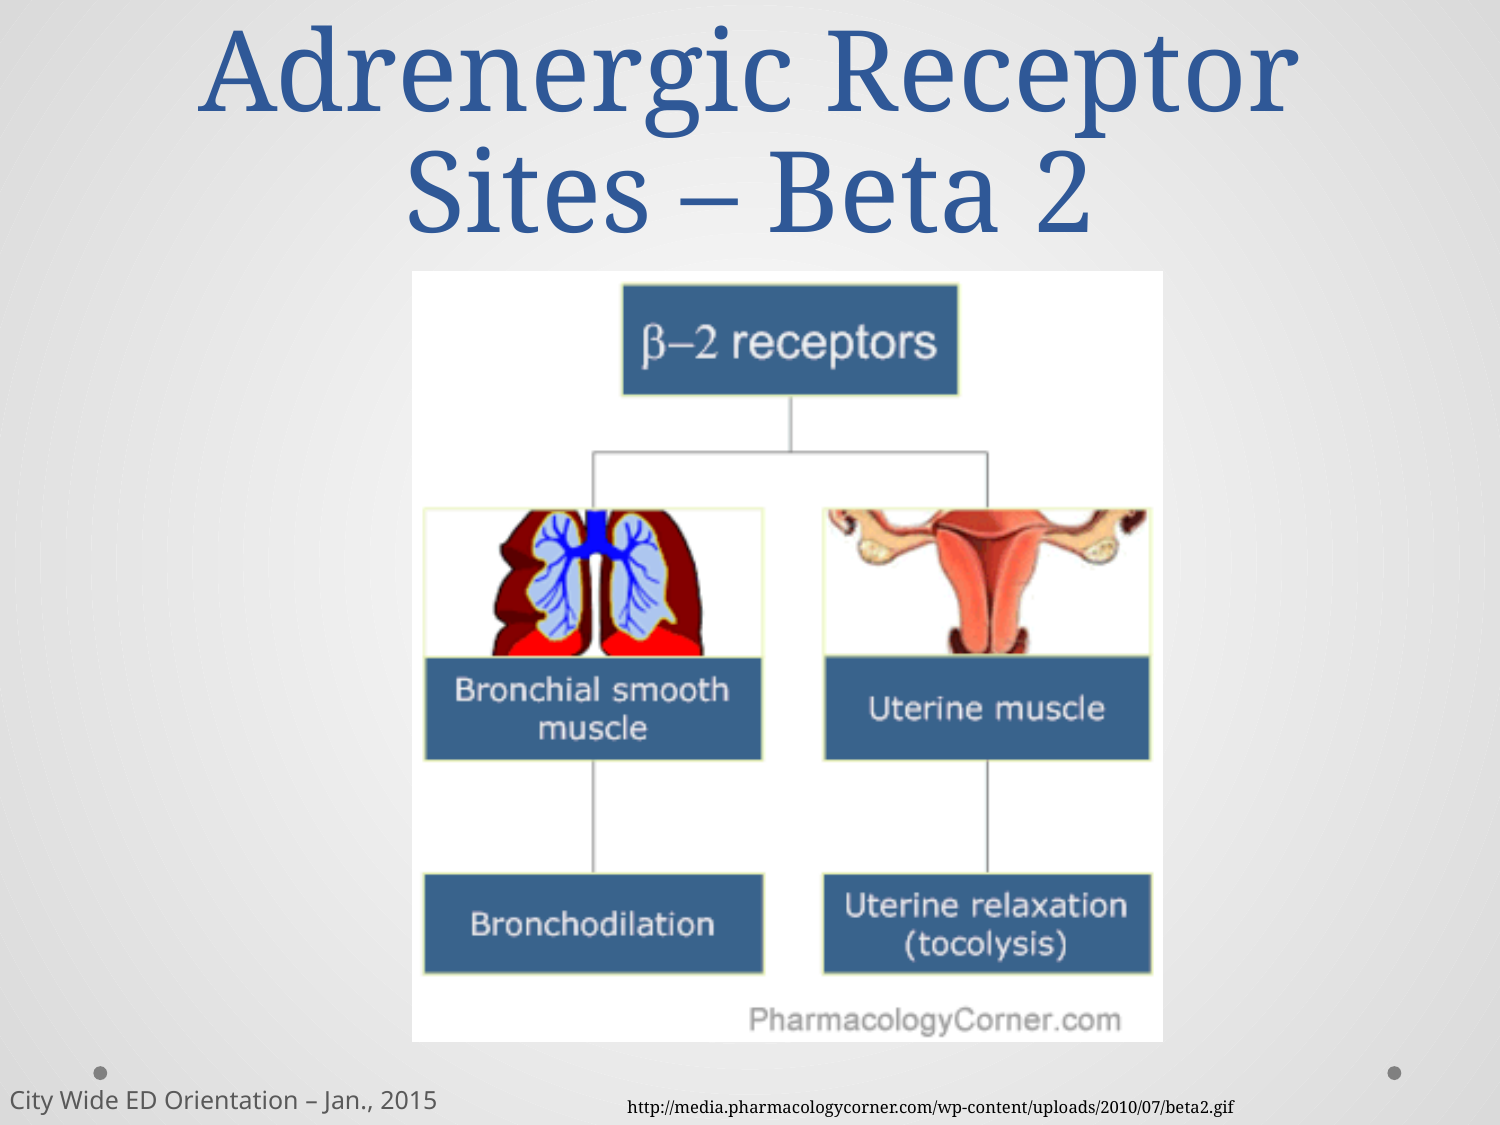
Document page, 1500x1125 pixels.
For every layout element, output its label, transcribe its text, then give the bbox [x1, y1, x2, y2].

text_box http://media.pharmacologycorner.com/wp-content/uploads/2010/07/beta2.gif [612, 1089, 1363, 1125]
title Adrenergic Receptor Sites – Beta 2 [75, 0, 1425, 263]
picture [412, 271, 1163, 1042]
footer City Wide ED Orientation – Jan., 2015 [1, 1069, 582, 1125]
